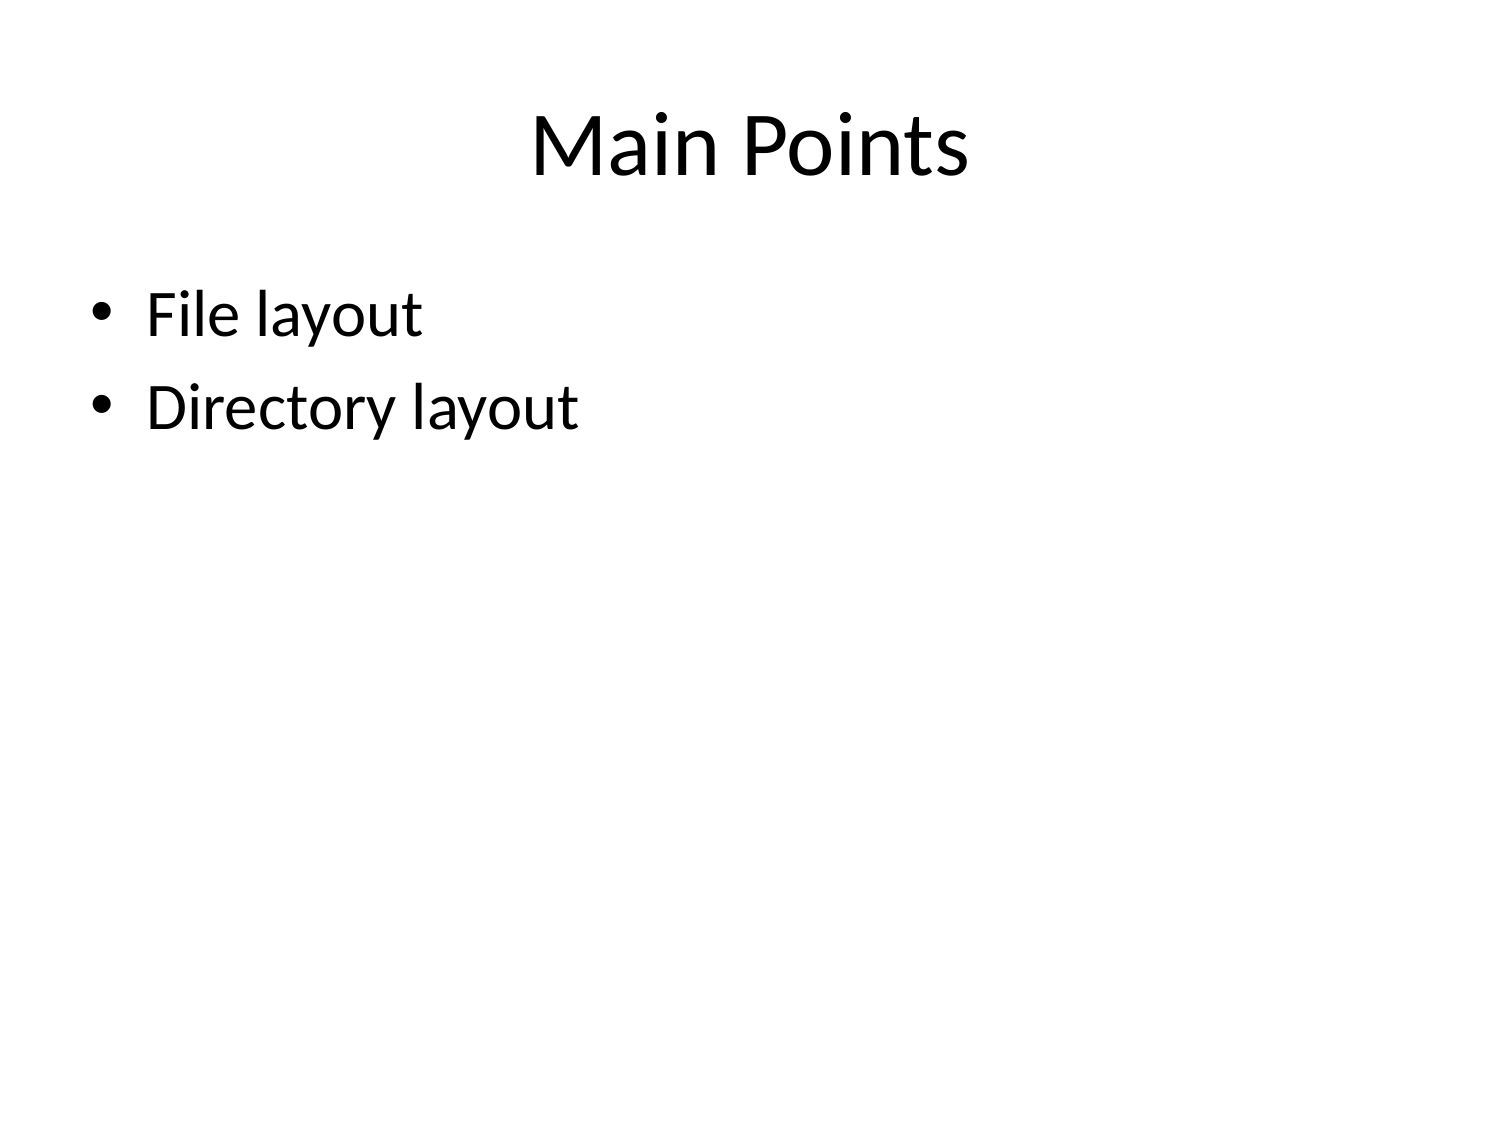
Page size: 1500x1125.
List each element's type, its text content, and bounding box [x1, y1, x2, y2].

list File layout Directory layout [75, 262, 1425, 1005]
title Main Points [75, 45, 1425, 233]
